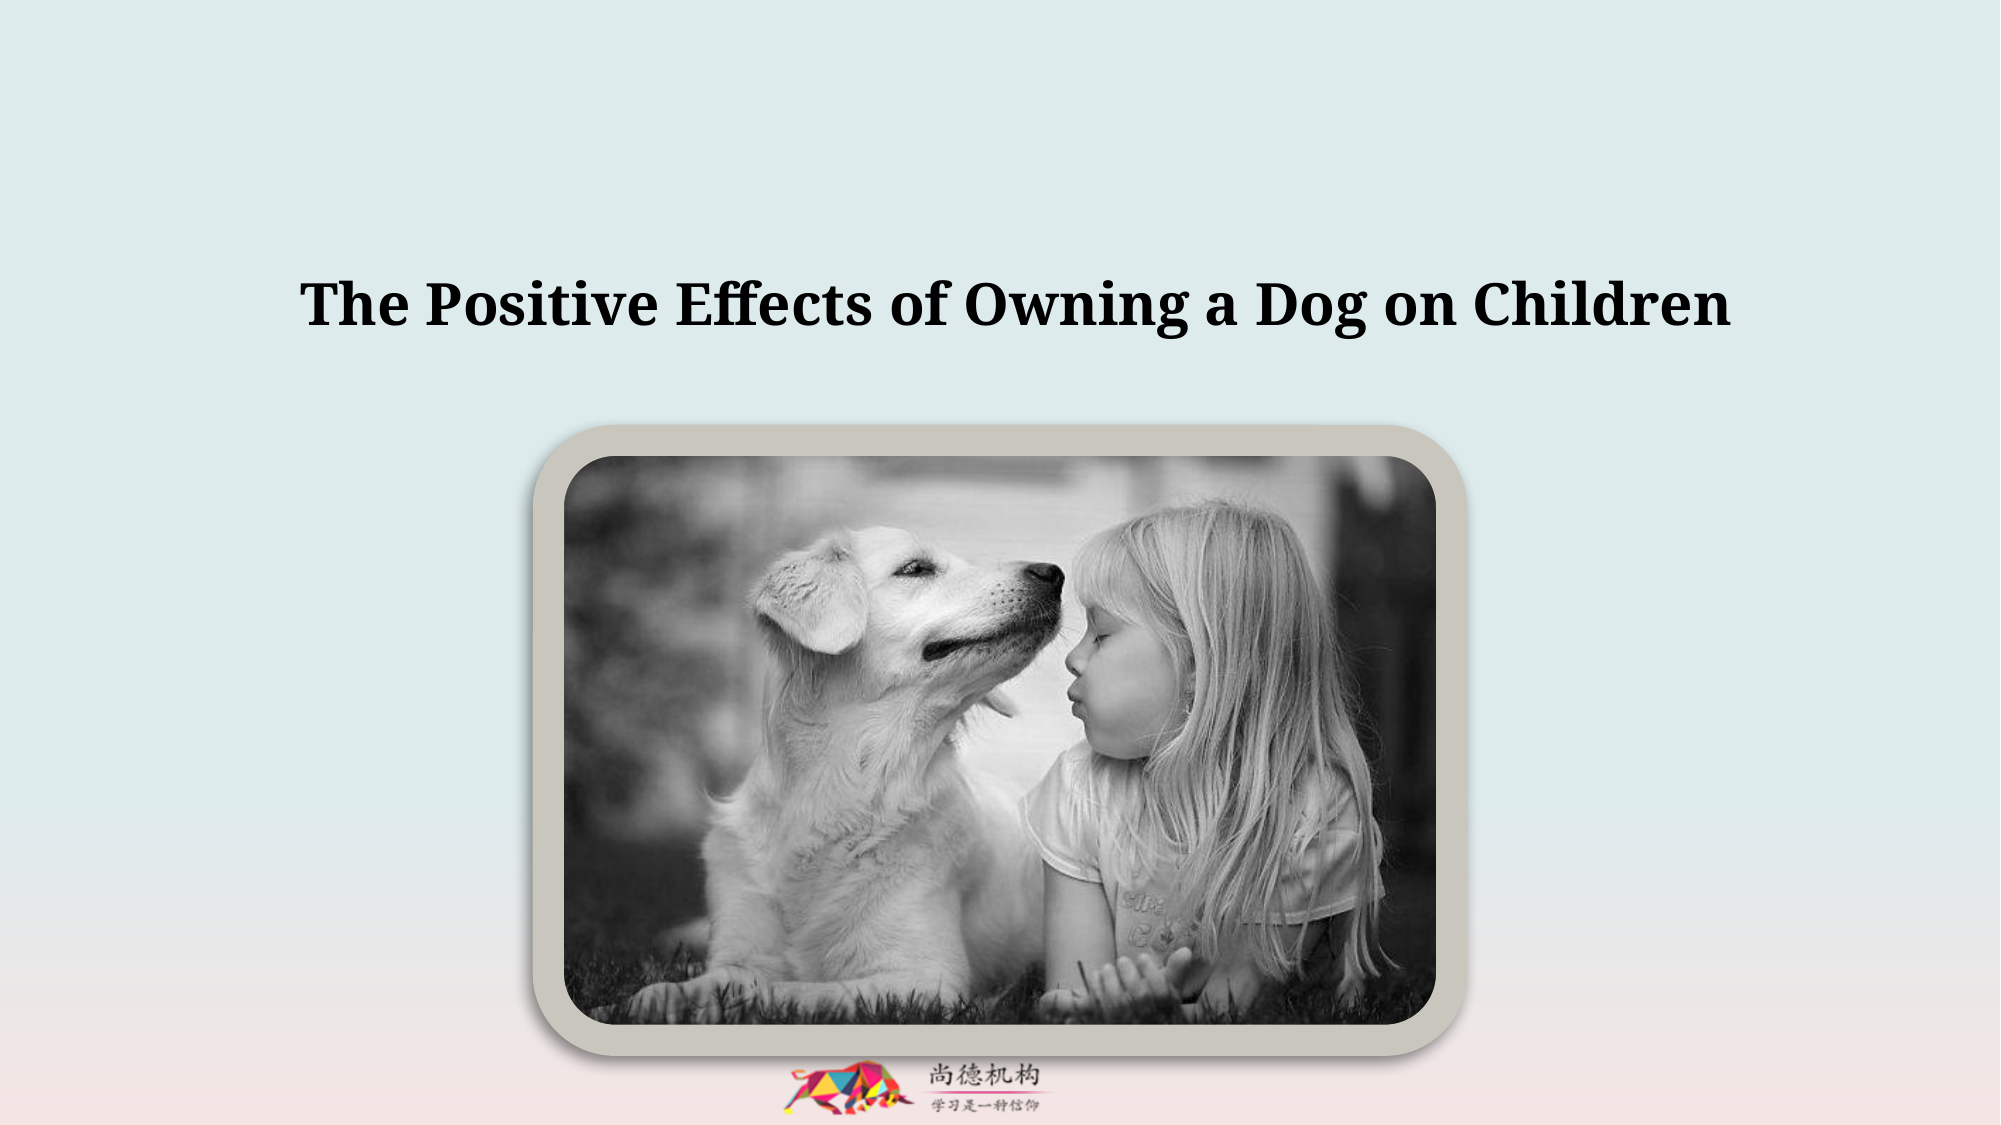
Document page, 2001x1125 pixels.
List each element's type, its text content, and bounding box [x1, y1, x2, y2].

text_box The Positive Effects of Owning a Dog on Children [269, 224, 1748, 345]
picture [775, 1056, 1225, 1125]
picture [548, 440, 1452, 1041]
